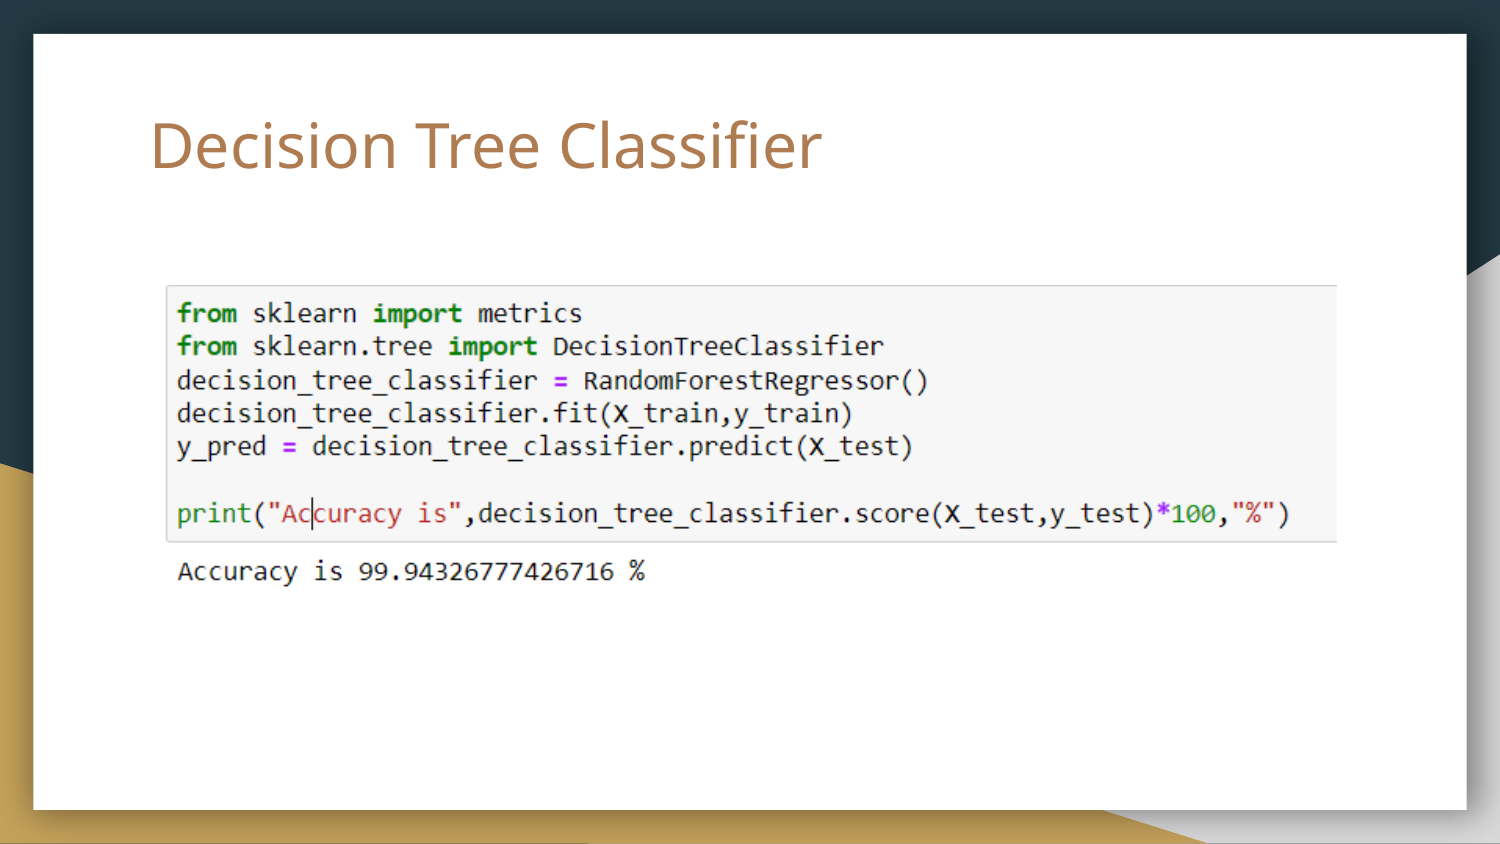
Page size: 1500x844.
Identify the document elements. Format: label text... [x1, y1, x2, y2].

picture [163, 284, 1337, 597]
title Decision Tree Classifier [134, 91, 1366, 248]
